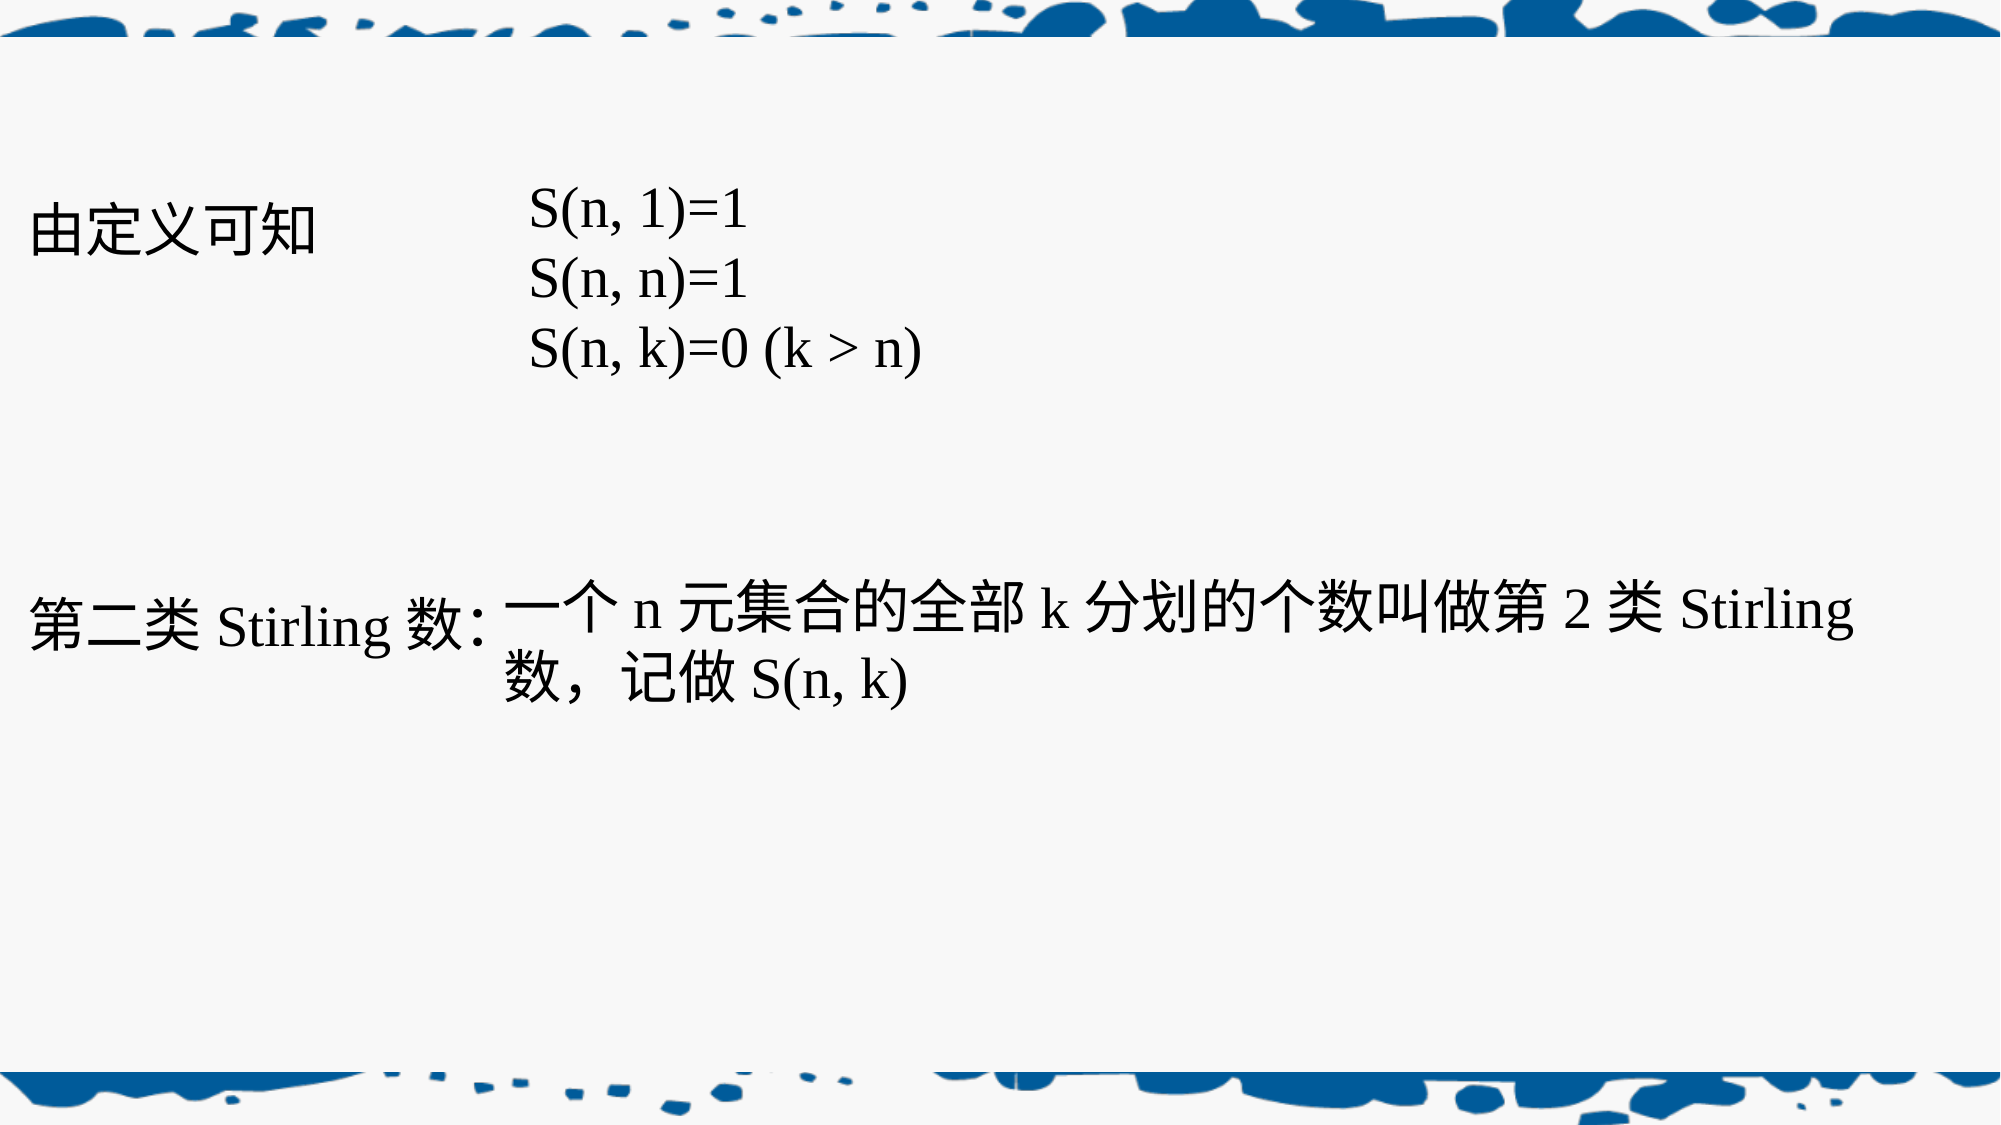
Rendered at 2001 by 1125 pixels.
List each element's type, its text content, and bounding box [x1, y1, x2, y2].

text_box 由定义可知 [12, 185, 376, 271]
text_box 第二类Stirling数： [12, 580, 489, 666]
text_box 一个n元集合的全部k分划的个数叫做第2类Stirling数，记做S(n, k) [488, 562, 1895, 718]
picture [0, 0, 2001, 37]
text_box S(n, 1)=1 S(n, n)=1 S(n, k)=0 (k > n) [513, 161, 1870, 457]
picture [0, 1072, 2001, 1125]
